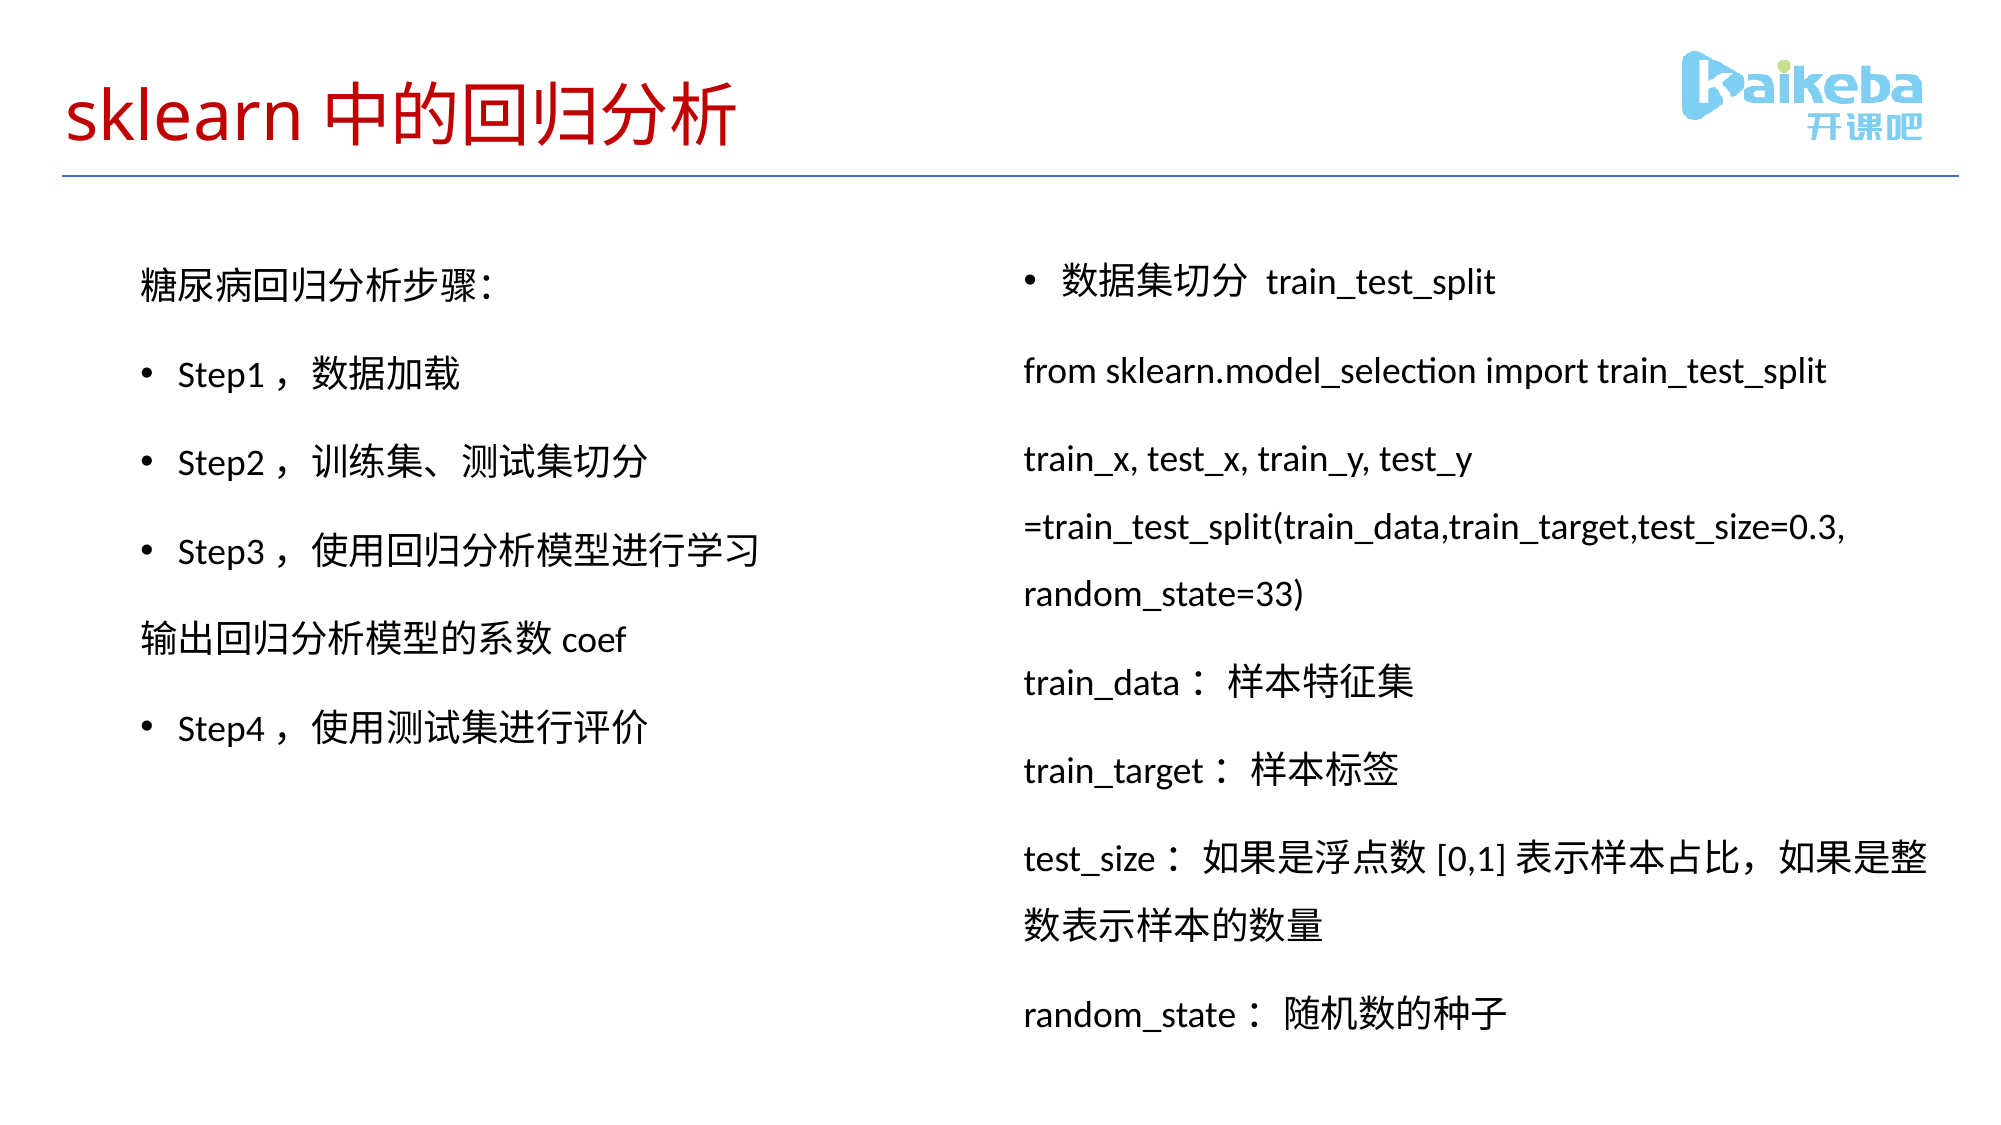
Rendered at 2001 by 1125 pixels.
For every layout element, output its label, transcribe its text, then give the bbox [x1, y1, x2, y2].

text_box 数据集切分 train_test_split from sklearn.model_selection import train_test_split train_x, test_x, train_y, test_y =train_test_split(train_data,train_target,test_size=0.3, random_state=33) train_data：样本特征集 train_target：样本标签 test_size：如果是浮点数[0,1]表示样本占比，如果是整数表示样本的数量 random_state：随机数的种子 [1016, 227, 1939, 906]
title sklearn中的回归分析 [57, 59, 1728, 167]
text_box [1653, 21, 1950, 167]
text_box 糖尿病回归分析步骤： Step1，数据加载 Step2，训练集、测试集切分 Step3，使用回归分析模型进行学习 输出回归分析模型的系数coef Step4，使用测试集进行评价 [132, 231, 1071, 910]
